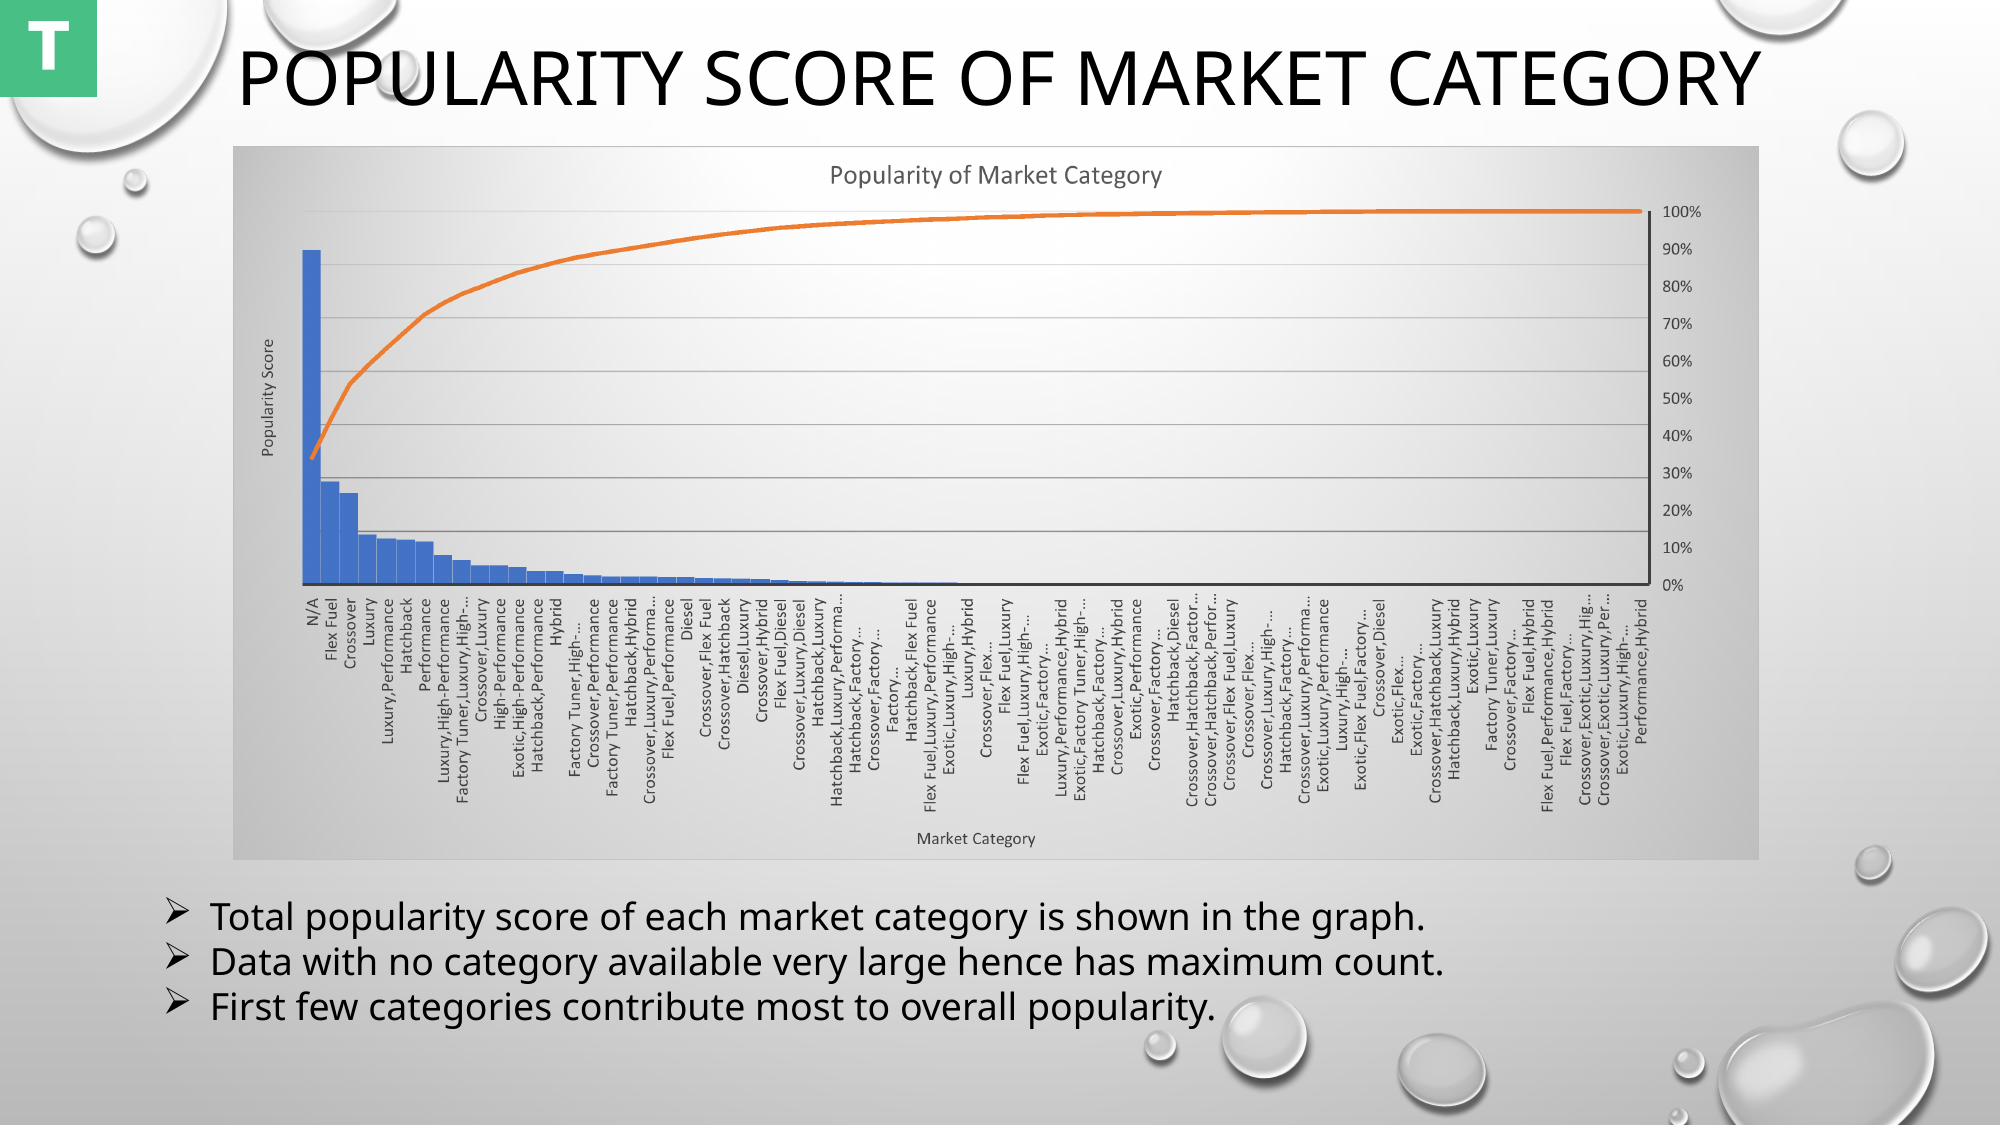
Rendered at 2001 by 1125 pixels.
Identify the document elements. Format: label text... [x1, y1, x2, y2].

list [233, 146, 1759, 860]
title Popularity Score Of market category [149, 16, 1851, 147]
picture [0, 0, 2000, 1125]
text_box Total popularity score of each market category is shown in the graph. Data with no category available very large hence has maximum count. First few categories contribute most to overall popularity. [148, 885, 1461, 1036]
